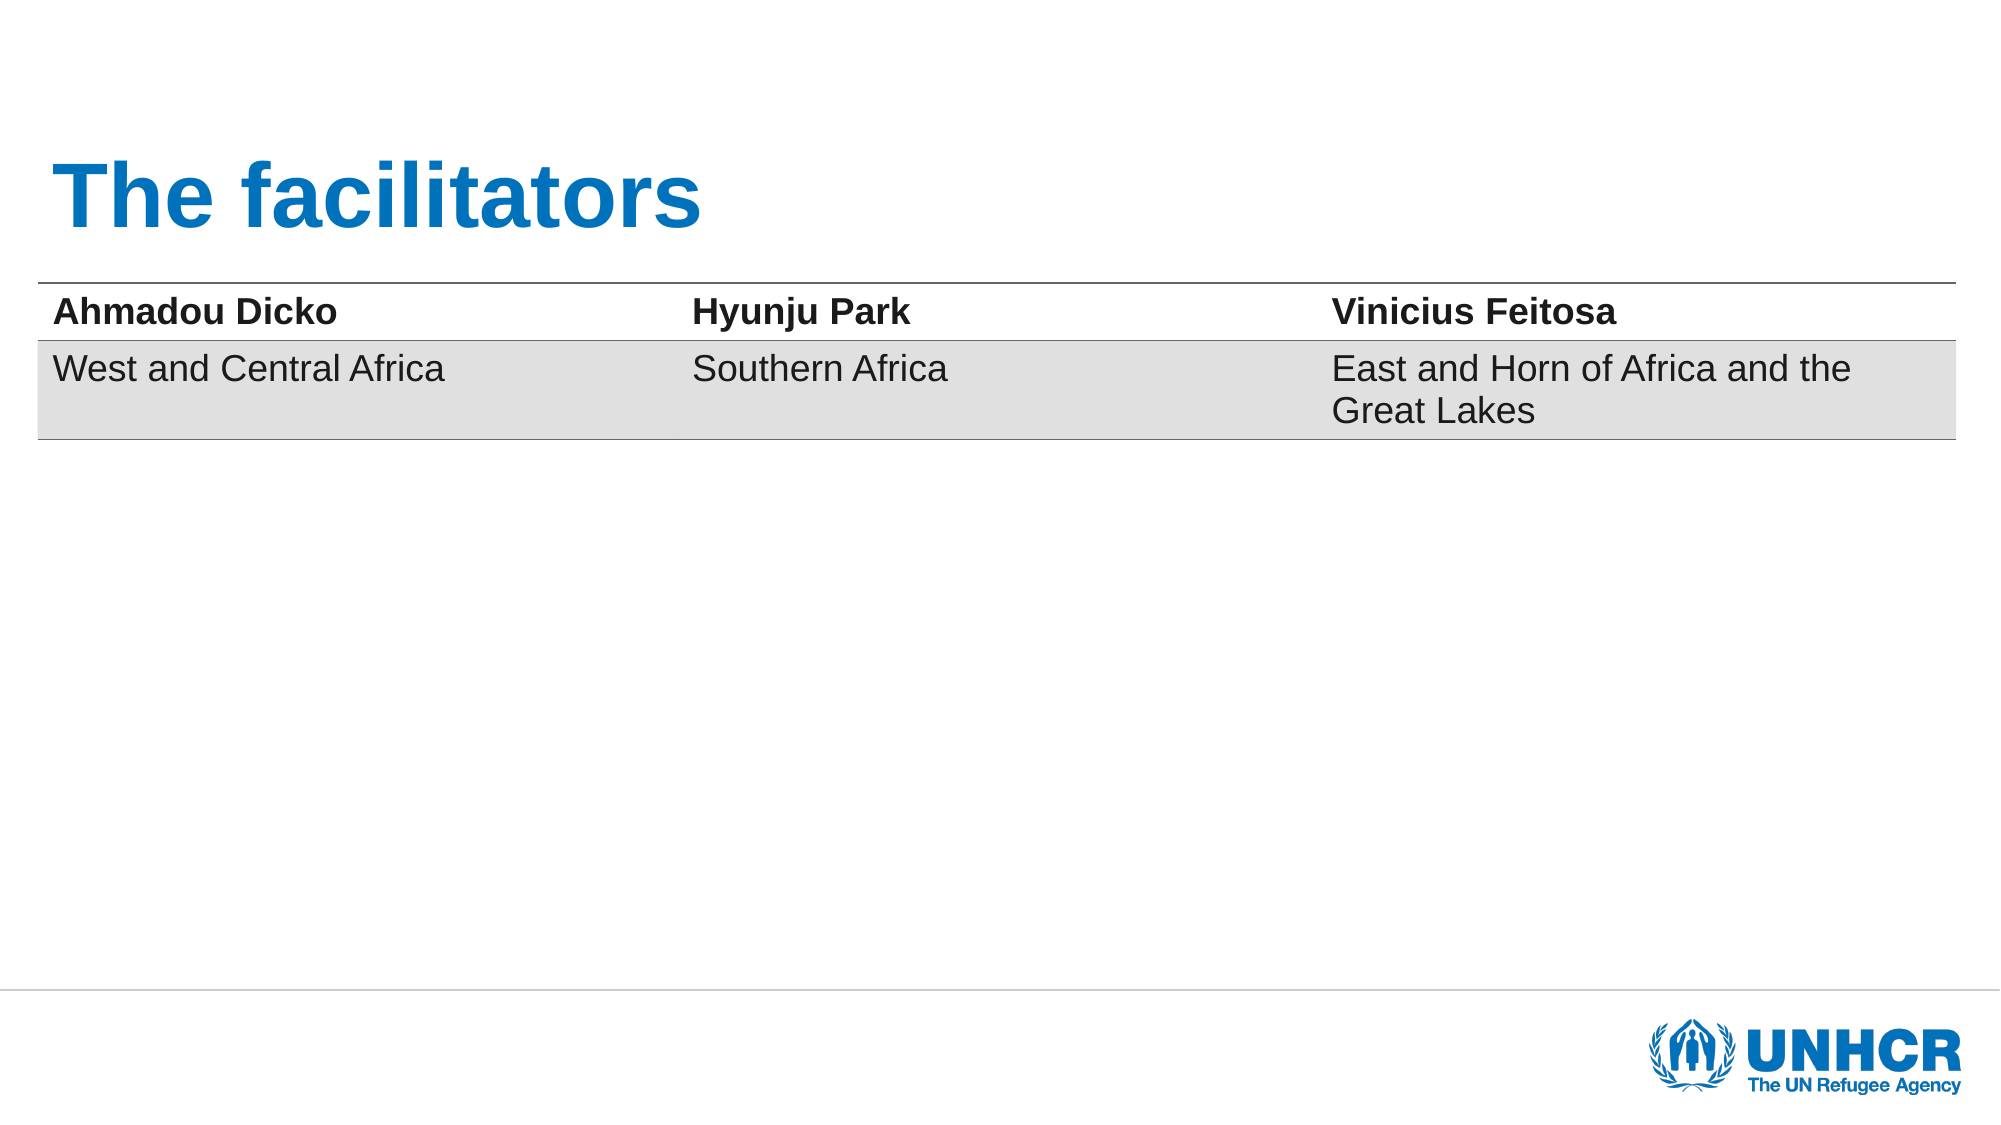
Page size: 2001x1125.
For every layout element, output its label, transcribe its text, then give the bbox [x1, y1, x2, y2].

picture [1648, 1019, 1962, 1095]
table_cell Southern Africa [677, 341, 1317, 439]
table_header Hyunju Park [677, 284, 1317, 340]
title The facilitators [37, 37, 1962, 255]
table_header Vinicius Feitosa [1317, 284, 1956, 340]
table_header Ahmadou Dicko [38, 284, 677, 340]
table_cell East and Horn of Africa and the Great Lakes [1317, 341, 1956, 439]
table_cell West and Central Africa [38, 341, 677, 439]
